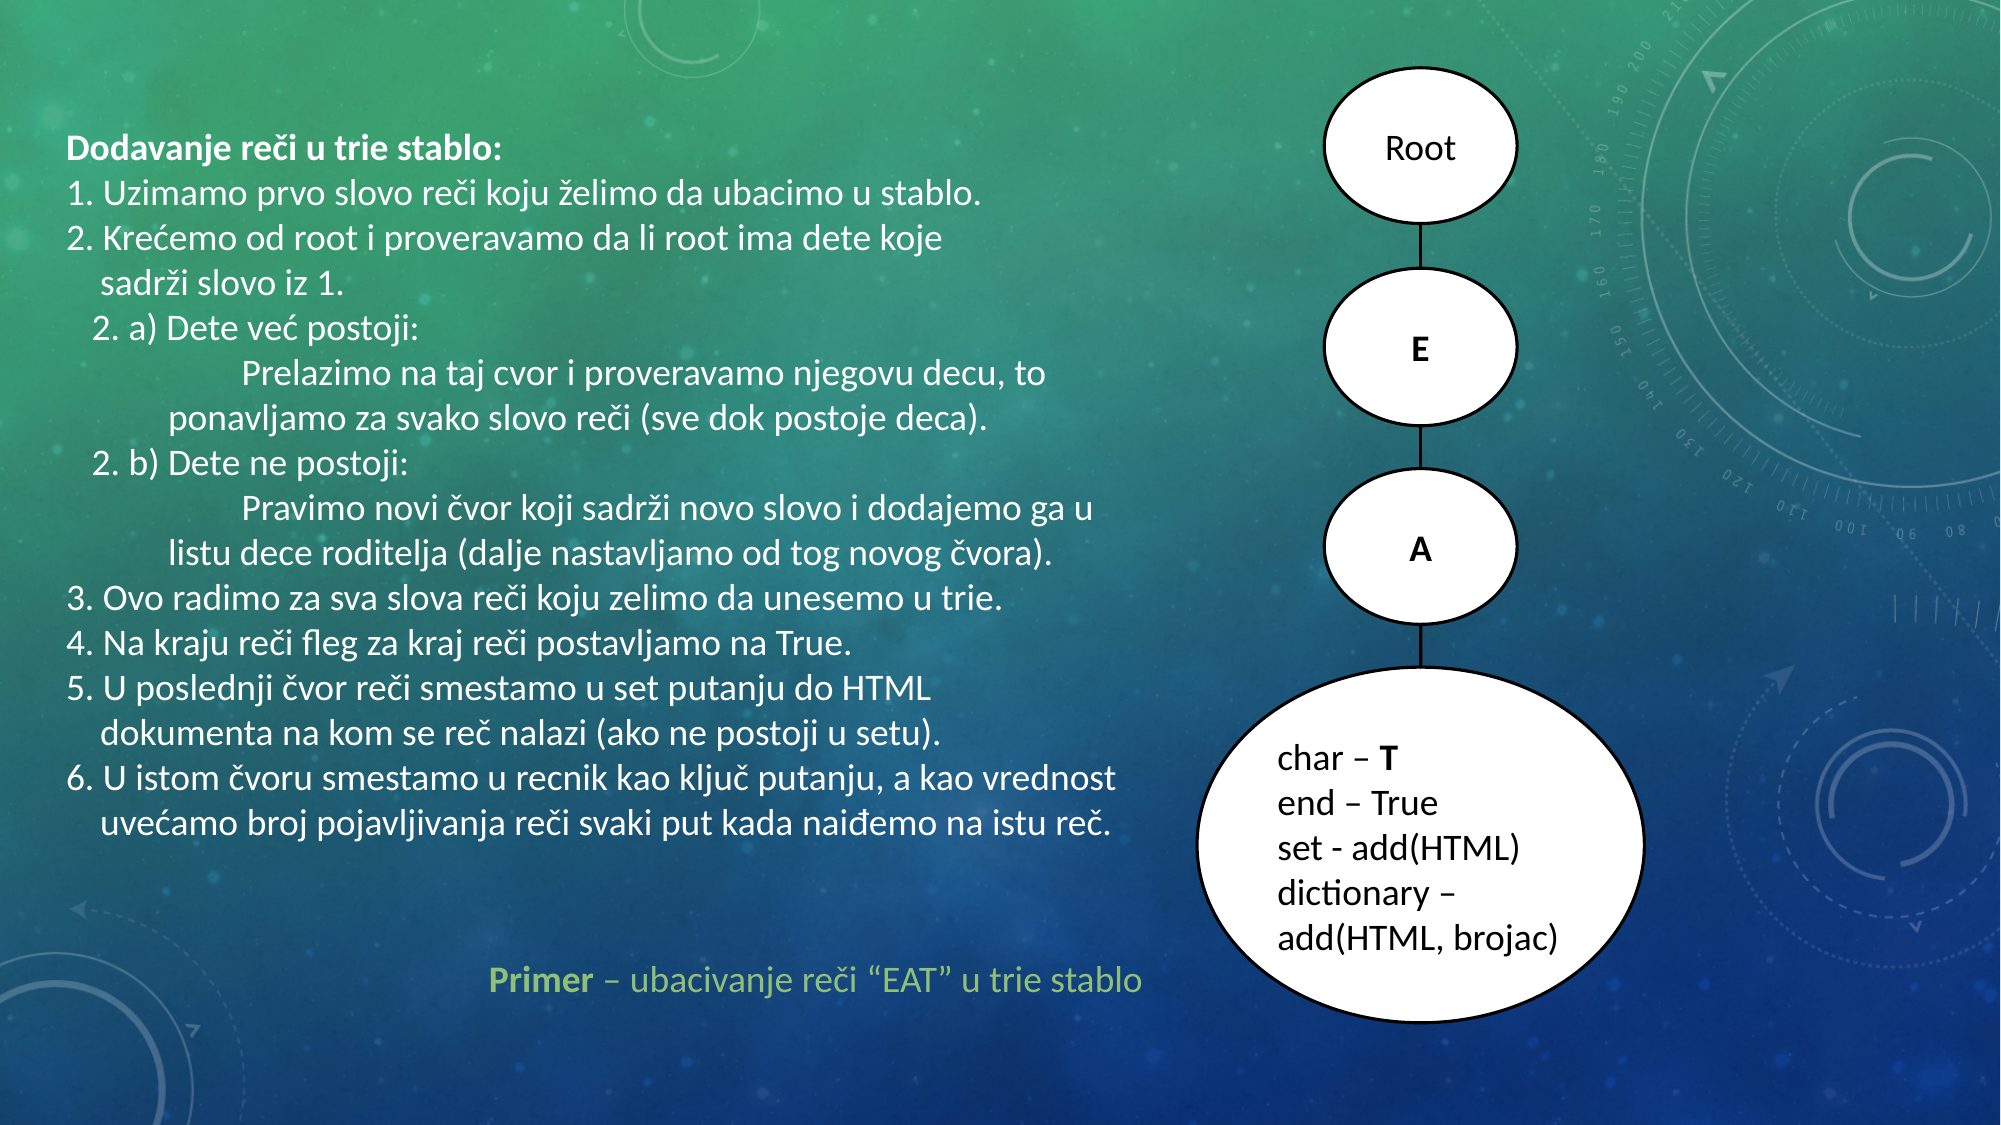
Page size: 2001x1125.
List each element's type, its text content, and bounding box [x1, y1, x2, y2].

text_box A [1322, 467, 1519, 626]
text_box E [1322, 266, 1519, 428]
text_box Dodavanje reči u trie stablo: 1. Uzimamo prvo slovo reči koju želimo da ubacimo u stablo. 2. Krećemo od root i proveravamo da li root ima dete koje sadrži slovo iz 1. 2. a) Dete već postoji: Prelazimo na taj cvor i proveravamo njegovu decu, to ponavljamo za svako slovo reči (sve dok postoje deca). 2. b) Dete ne postoji: Pravimo novi čvor koji sadrži novo slovo i dodajemo ga u listu dece roditelja (dalje nastavljamo od tog novog čvora). 3. Ovo radimo za sva slova reči koju zelimo da unesemo u trie. 4. Na kraju reči fleg za kraj reči postavljamo na True. 5. U poslednji čvor reči smestamo u set putanju do HTML dokumenta na kom se reč nalazi (ako ne postoji u setu). 6. U istom čvoru smestamo u recnik kao ključ putanju, a kao vrednost uvećamo broj pojavljivanja reči svaki put kada naiđemo na istu reč. [51, 115, 1173, 851]
picture [0, 0, 2001, 1125]
text_box Primer – ubacivanje reči “EAT” u trie stablo [474, 947, 1173, 1008]
text_box char – T end – True set - add(HTML) dictionary – add(HTML, brojac) [1195, 665, 1646, 1025]
text_box Root [1322, 66, 1519, 226]
